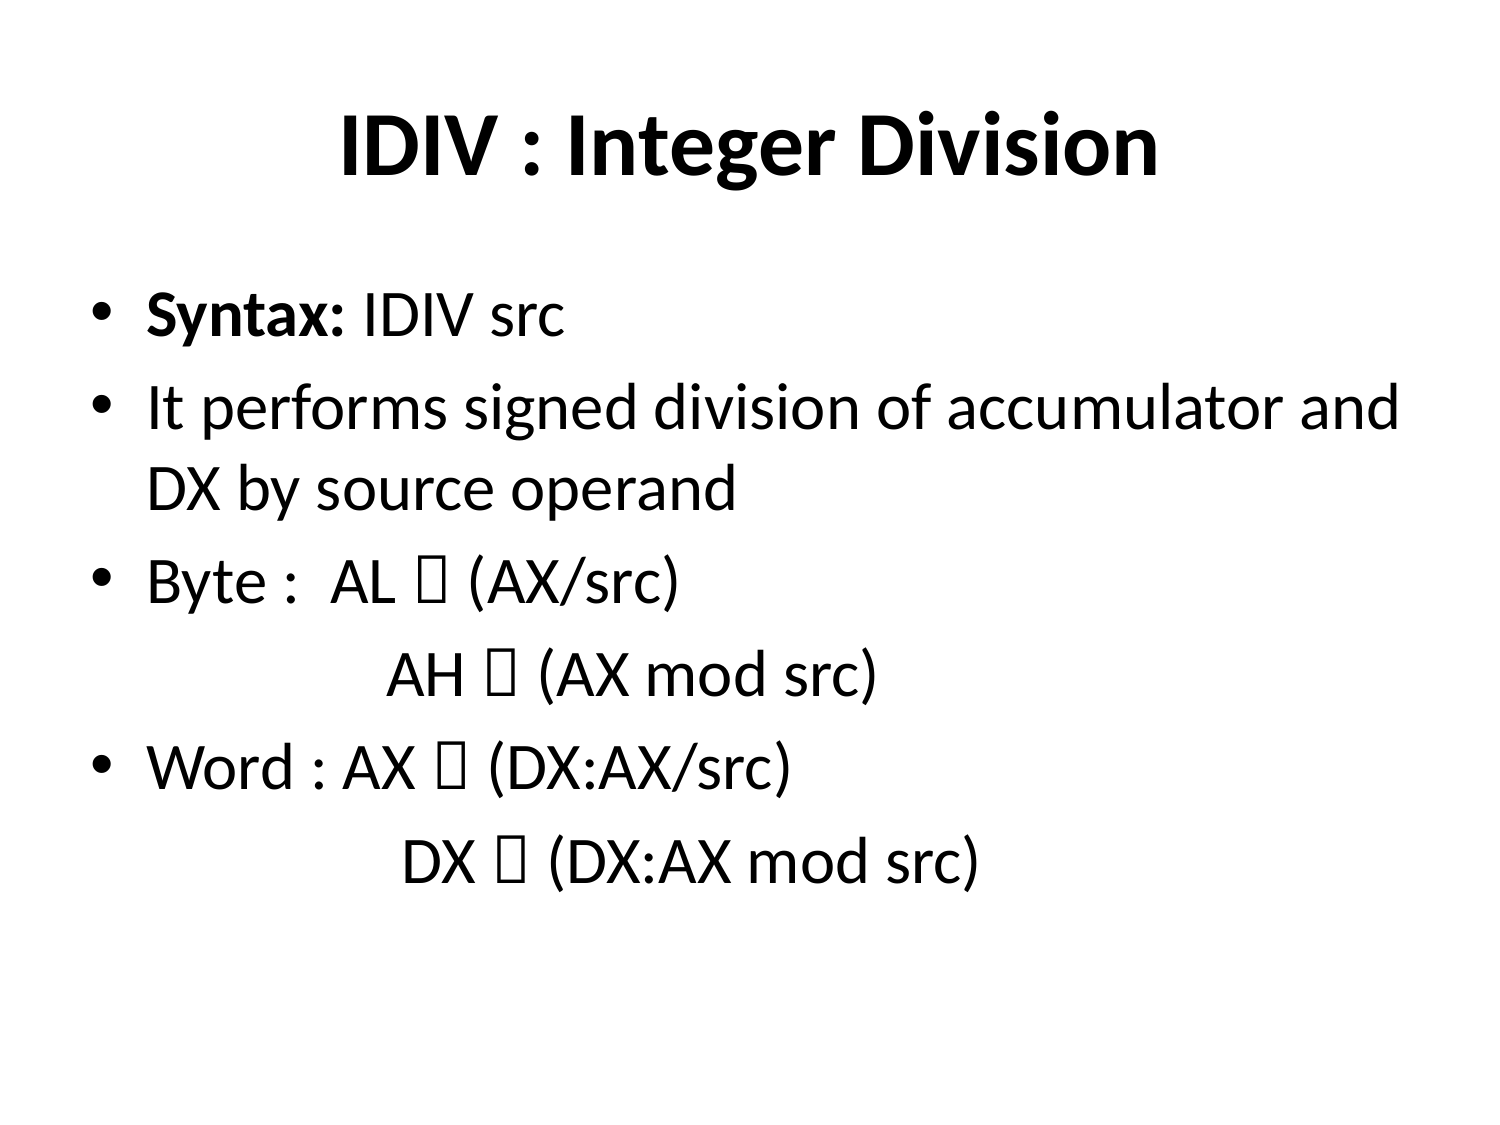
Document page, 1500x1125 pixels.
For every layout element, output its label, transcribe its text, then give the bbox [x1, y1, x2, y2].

list Syntax: IDIV src It performs signed division of accumulator and DX by source operand Byte : AL  (AX/src) AH  (AX mod src) Word : AX  (DX:AX/src) DX  (DX:AX mod src) [75, 262, 1425, 1005]
title IDIV : Integer Division [75, 45, 1425, 233]
